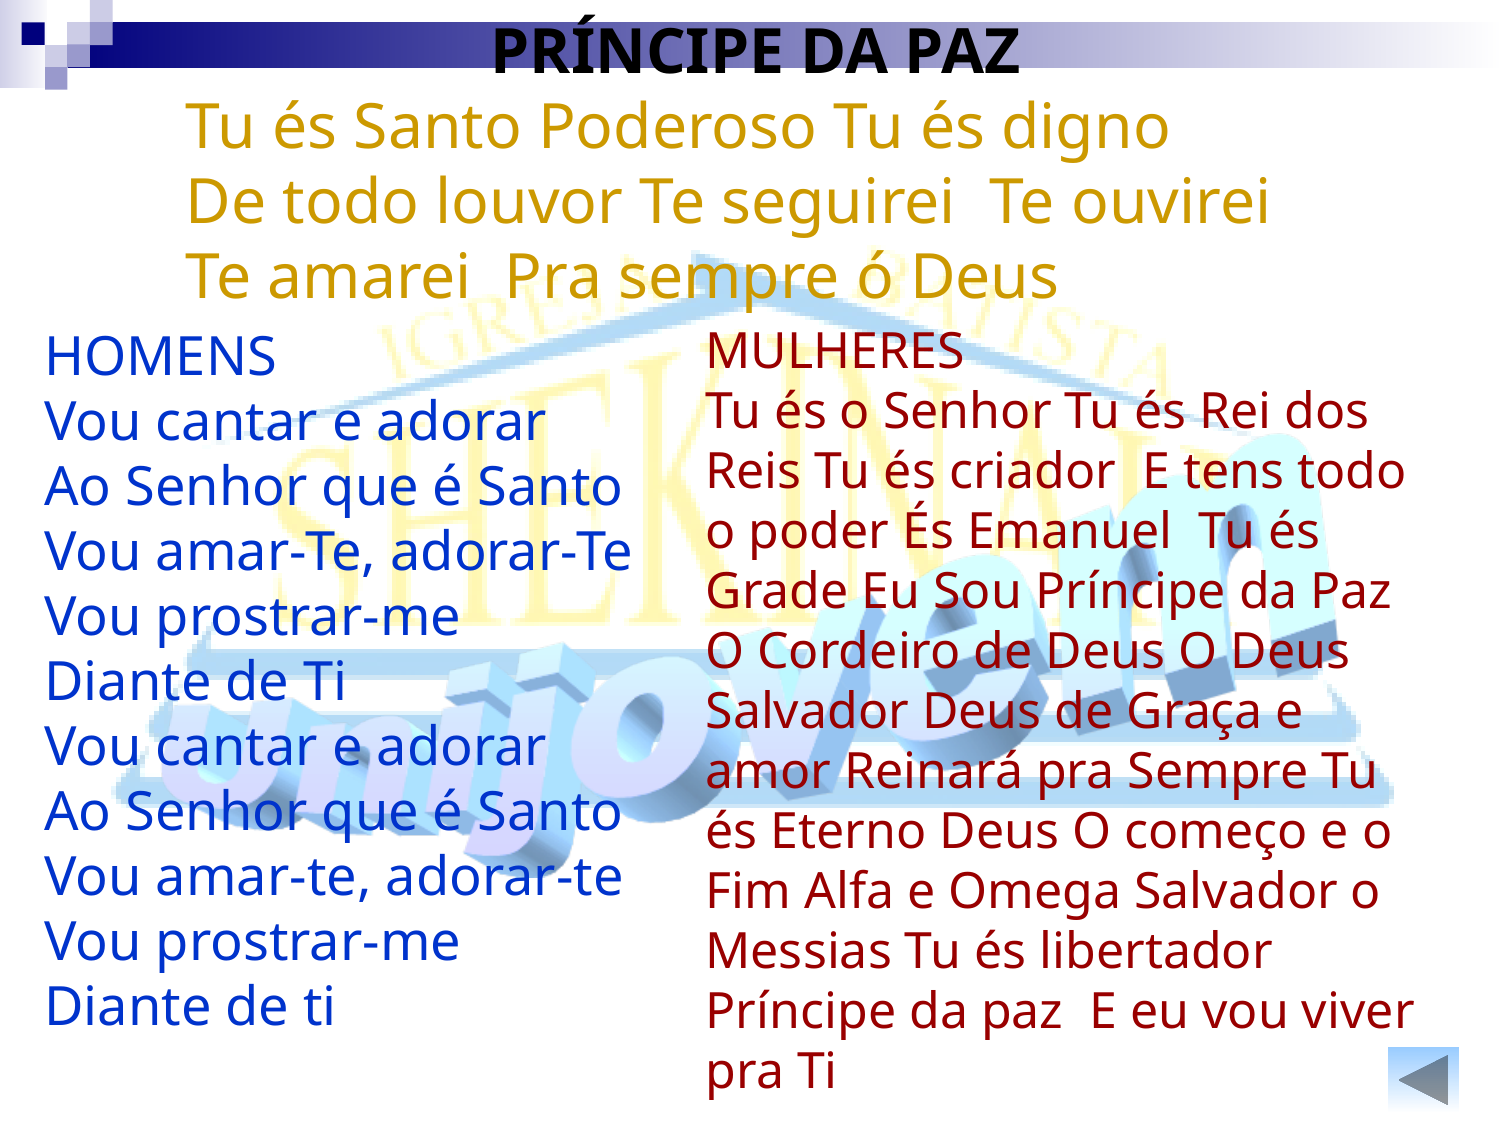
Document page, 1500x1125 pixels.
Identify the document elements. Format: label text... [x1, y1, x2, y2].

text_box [88, 219, 1418, 879]
text_box [1388, 1046, 1459, 1114]
text_box HOMENS Vou cantar e adorar Ao Senhor que é Santo Vou amar-Te, adorar-Te Vou prostrar-me Diante de Ti Vou cantar e adorar Ao Senhor que é Santo Vou amar-te, adorar-te Vou prostrar-me Diante de ti [29, 314, 690, 1044]
text_box PRÍNCIPE DA PAZ Tu és Santo Poderoso Tu és digno De todo louvor Te seguirei Te ouvirei Te amarei Pra sempre ó Deus [171, 3, 1341, 218]
text_box MULHERES Tu és o Senhor Tu és Rei dos Reis Tu és criador E tens todo o poder És Emanuel Tu és Grade Eu Sou Príncipe da Paz O Cordeiro de Deus O Deus Salvador Deus de Graça e amor Reinará pra Sempre Tu és Eterno Deus O começo e o Fim Alfa e Omega Salvador o Messias Tu és libertador Príncipe da paz E eu vou viver pra Ti [690, 310, 1441, 1106]
